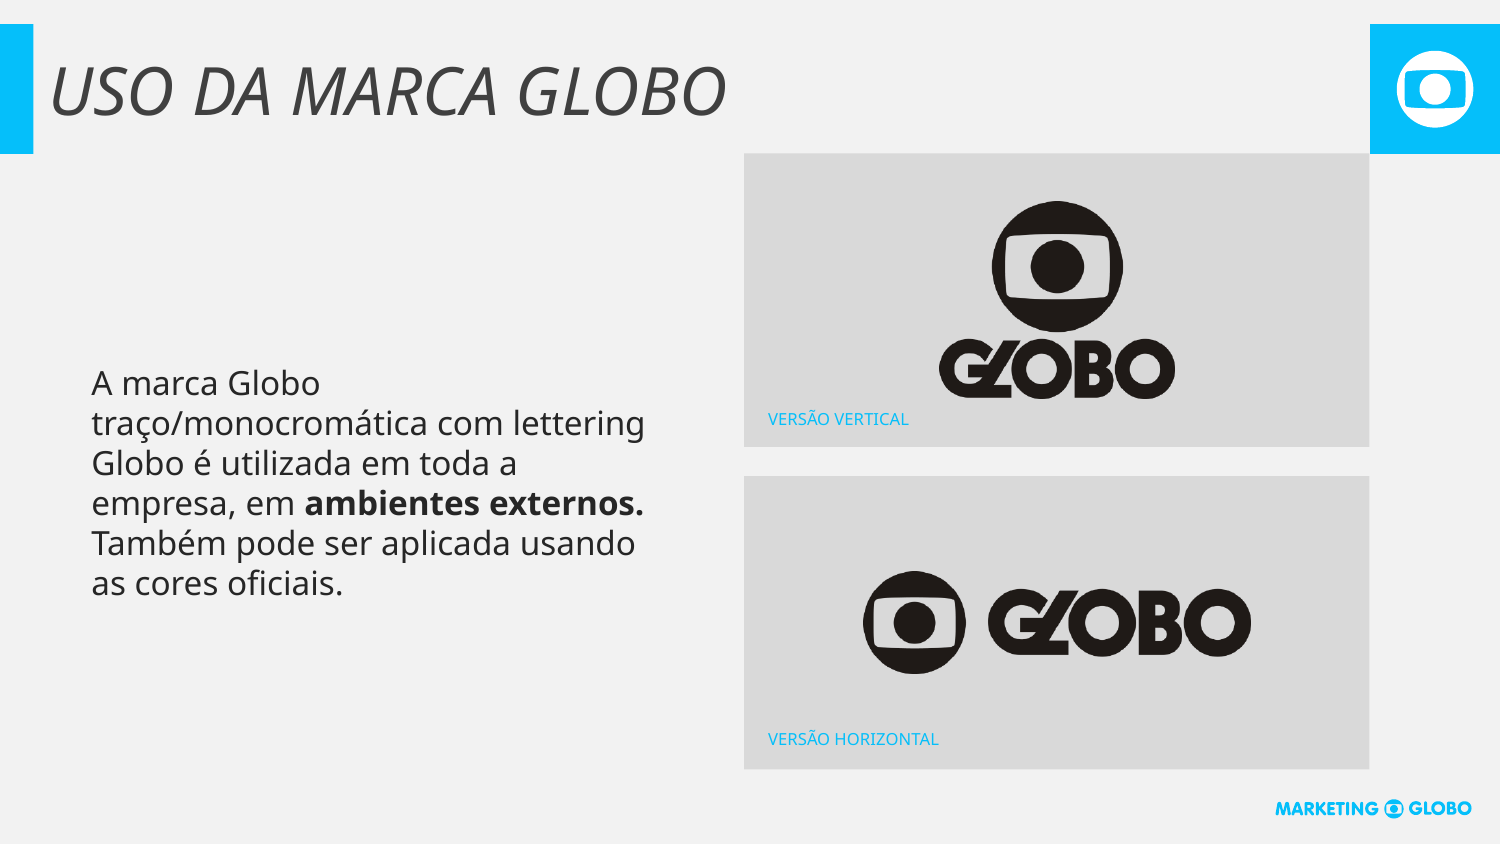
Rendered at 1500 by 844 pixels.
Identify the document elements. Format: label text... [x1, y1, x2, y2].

text_box A marca Globo traço/monocromática com lettering Globo é utilizada em toda a empresa, em ambientes externos. Também pode ser aplicada usando as cores oficiais. [76, 319, 664, 645]
title USO DA MARCA GLOBO [33, 24, 1367, 155]
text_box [743, 153, 1370, 770]
